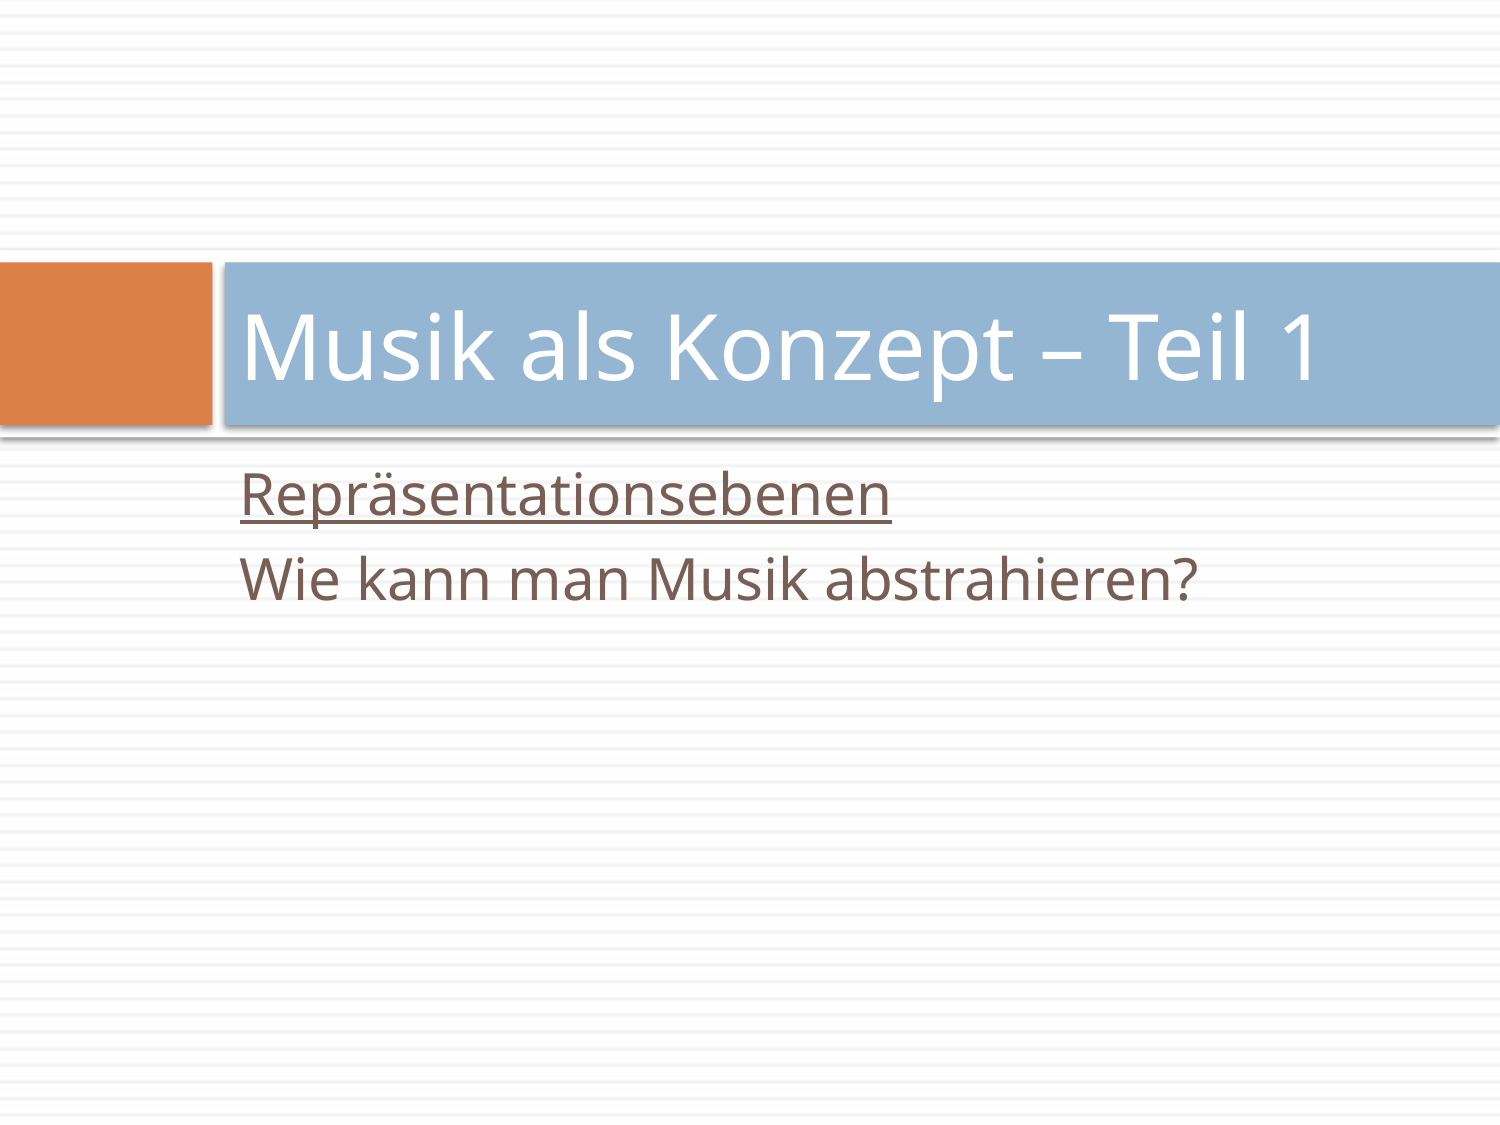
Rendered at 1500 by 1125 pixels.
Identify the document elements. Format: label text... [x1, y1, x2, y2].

list Repräsentationsebenen Wie kann man Musik abstrahieren? [225, 450, 1394, 725]
title Musik als Konzept – Teil 1 [225, 262, 1475, 425]
